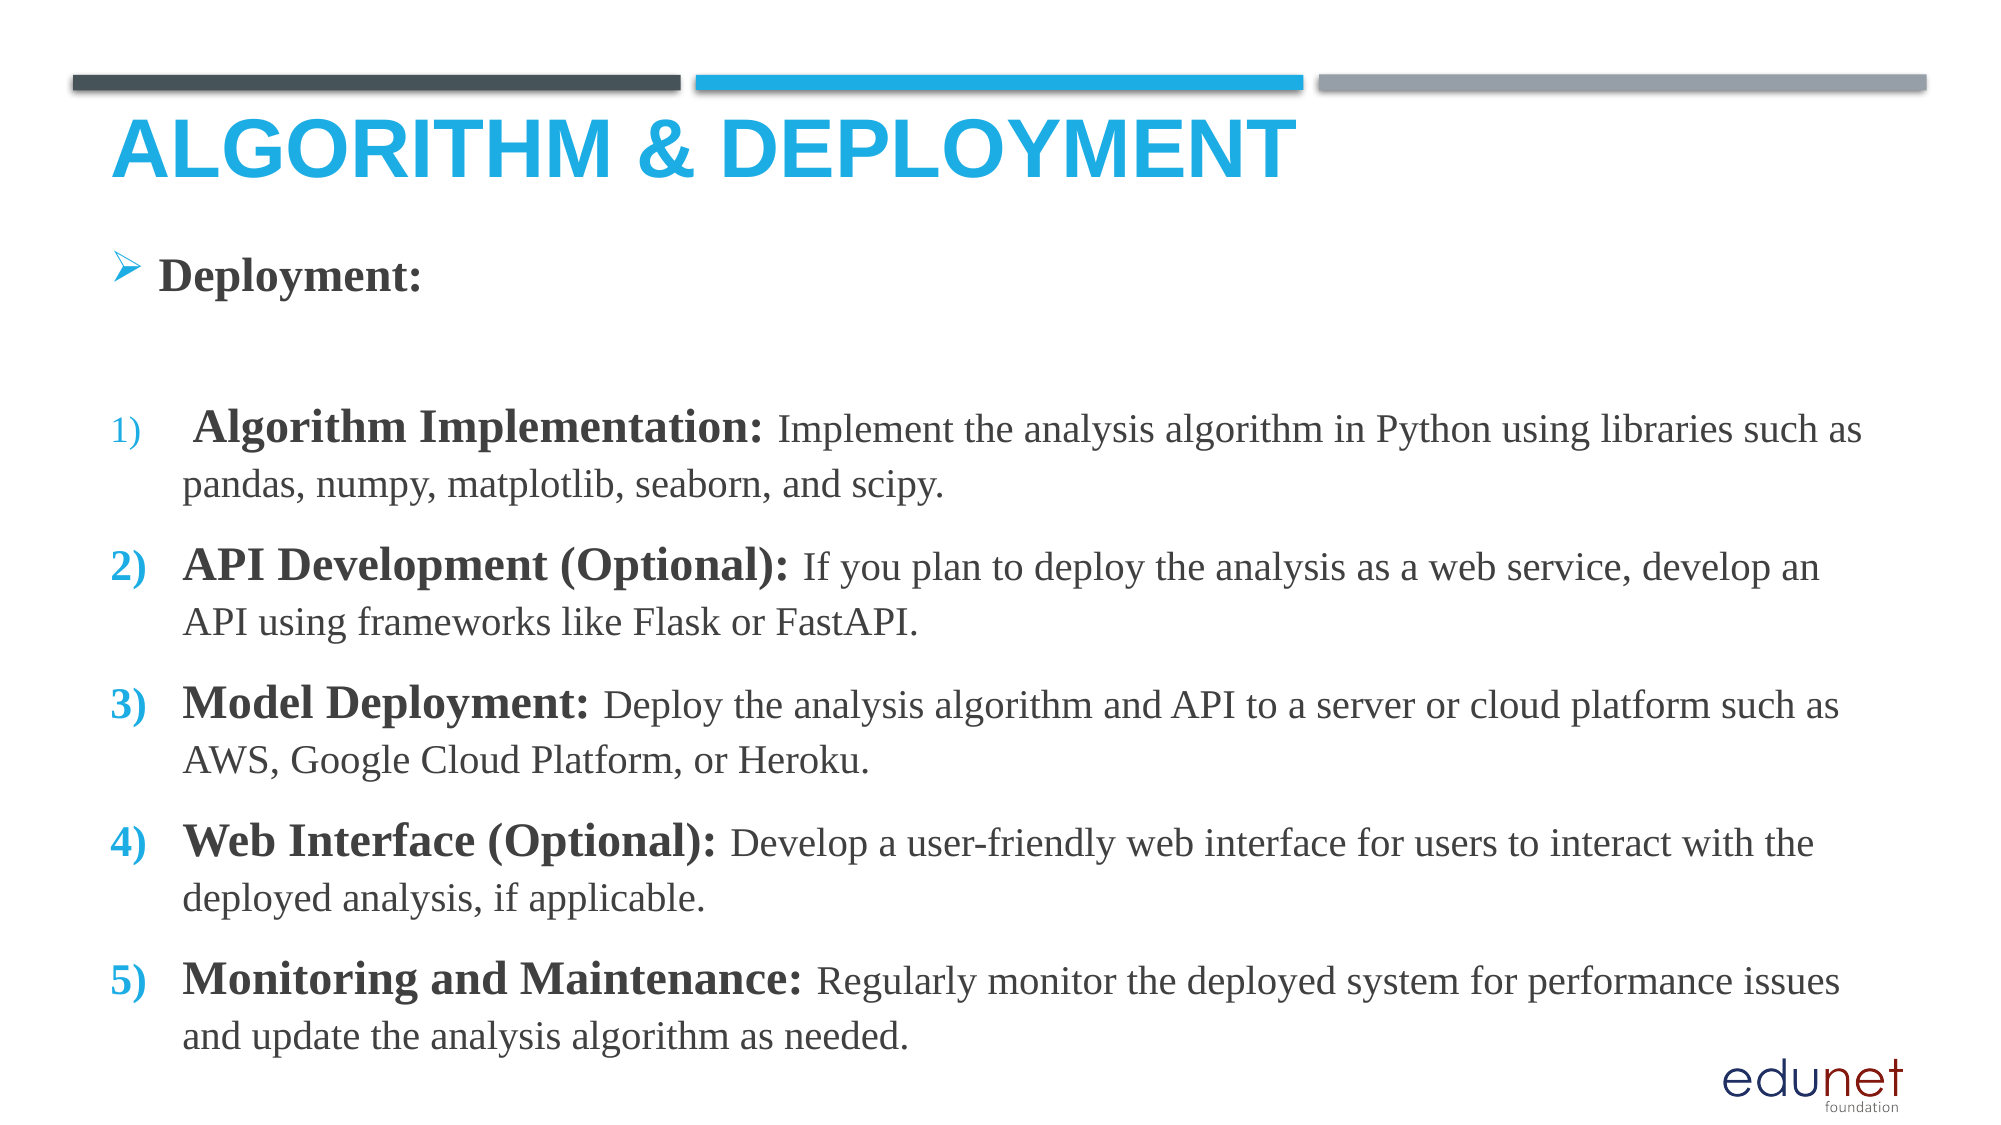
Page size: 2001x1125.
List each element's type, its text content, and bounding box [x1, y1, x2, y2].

title Algorithm & Deployment [95, 115, 1905, 203]
list Deployment: Algorithm Implementation: Implement the analysis algorithm in Python using libraries such as pandas, numpy, matplotlib, seaborn, and scipy. API Development (Optional): If you plan to deploy the analysis as a web service, develop an API using frameworks like Flask or FastAPI. Model Deployment: Deploy the analysis algorithm and API to a server or cloud platform such as AWS, Google Cloud Platform, or Heroku. Web Interface (Optional): Develop a user-friendly web interface for users to interact with the deployed analysis, if applicable. Monitoring and Maintenance: Regularly monitor the deployed system for performance issues and update the analysis algorithm as needed. [95, 229, 1905, 1071]
picture [1719, 1071, 1905, 1116]
